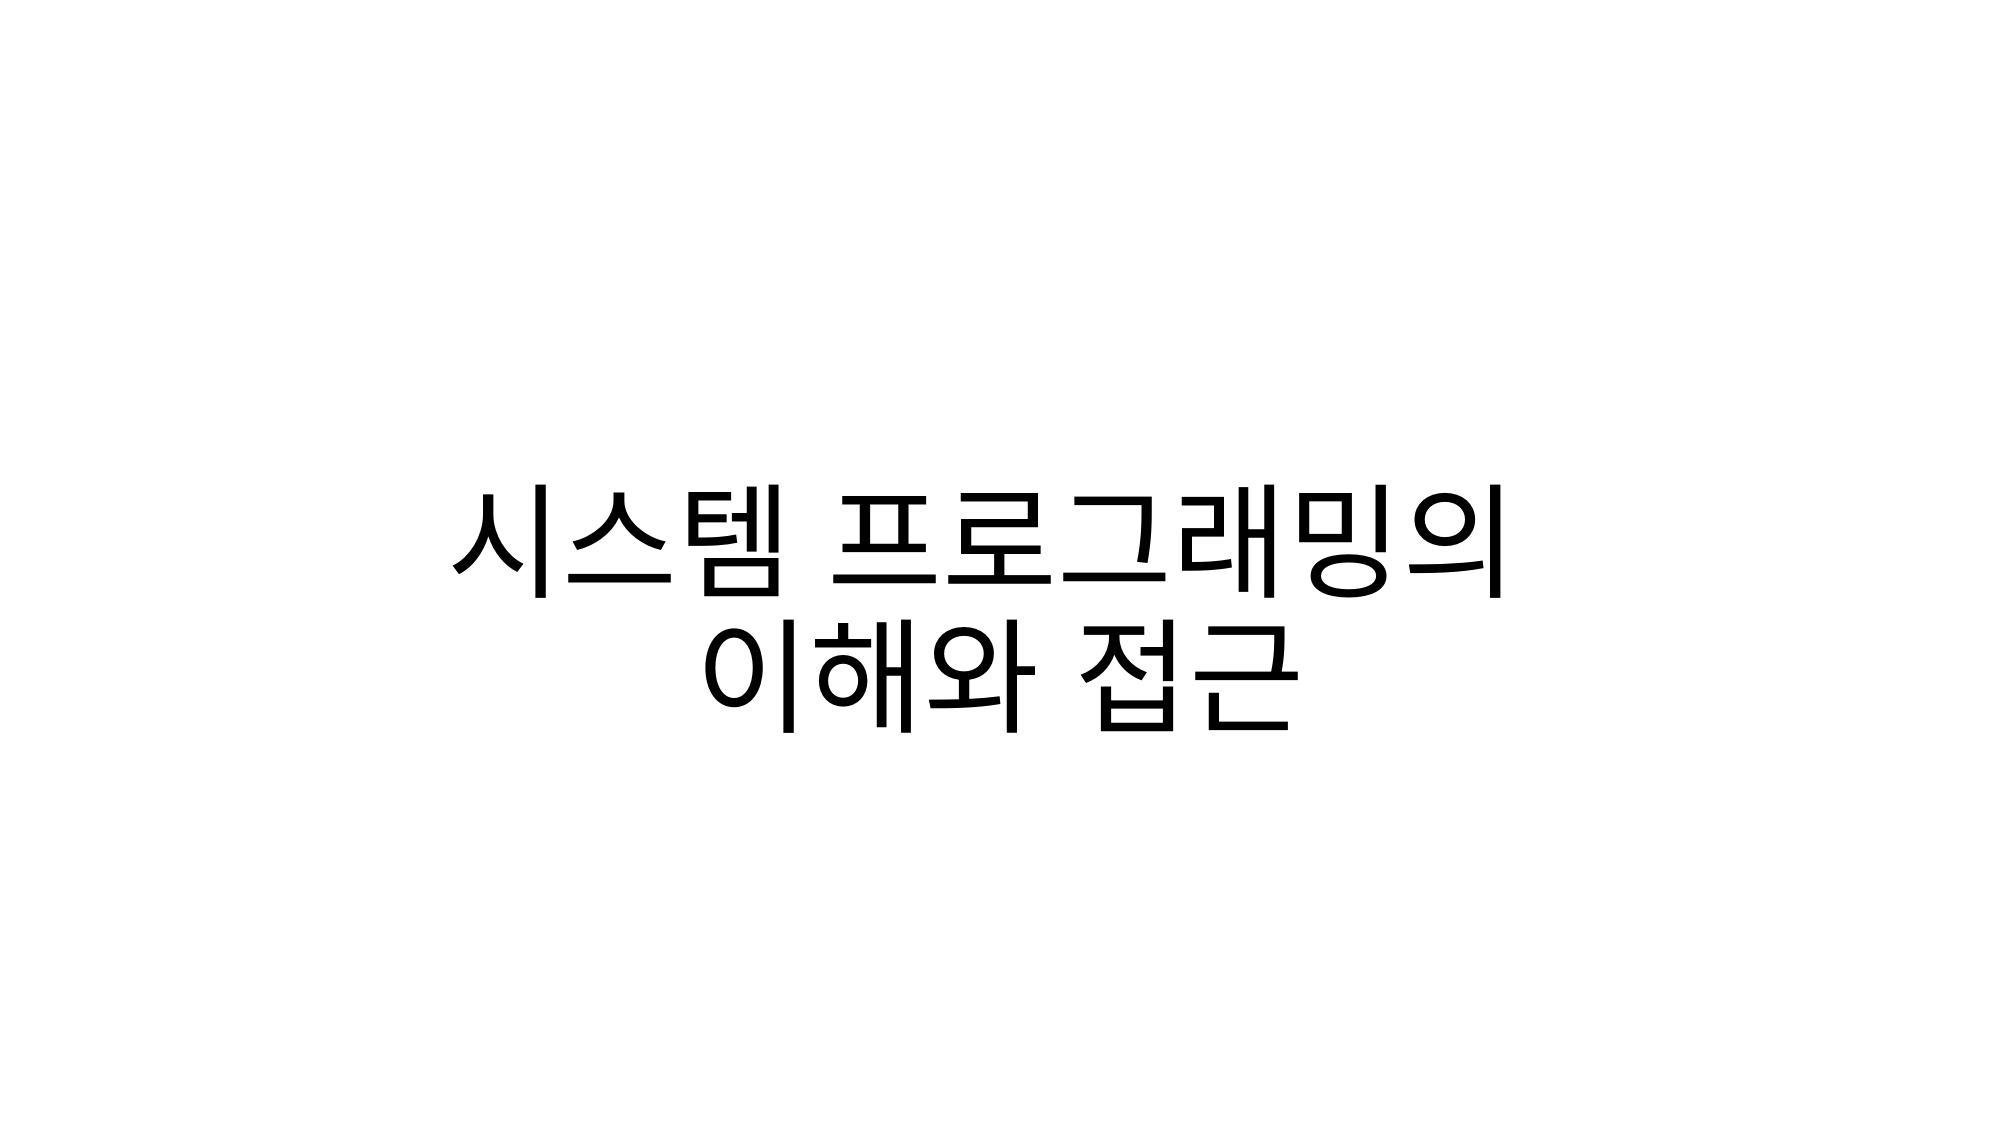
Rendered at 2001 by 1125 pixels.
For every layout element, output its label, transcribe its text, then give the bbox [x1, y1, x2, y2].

title 시스템 프로그래밍의 이해와 접근 [249, 366, 1750, 759]
